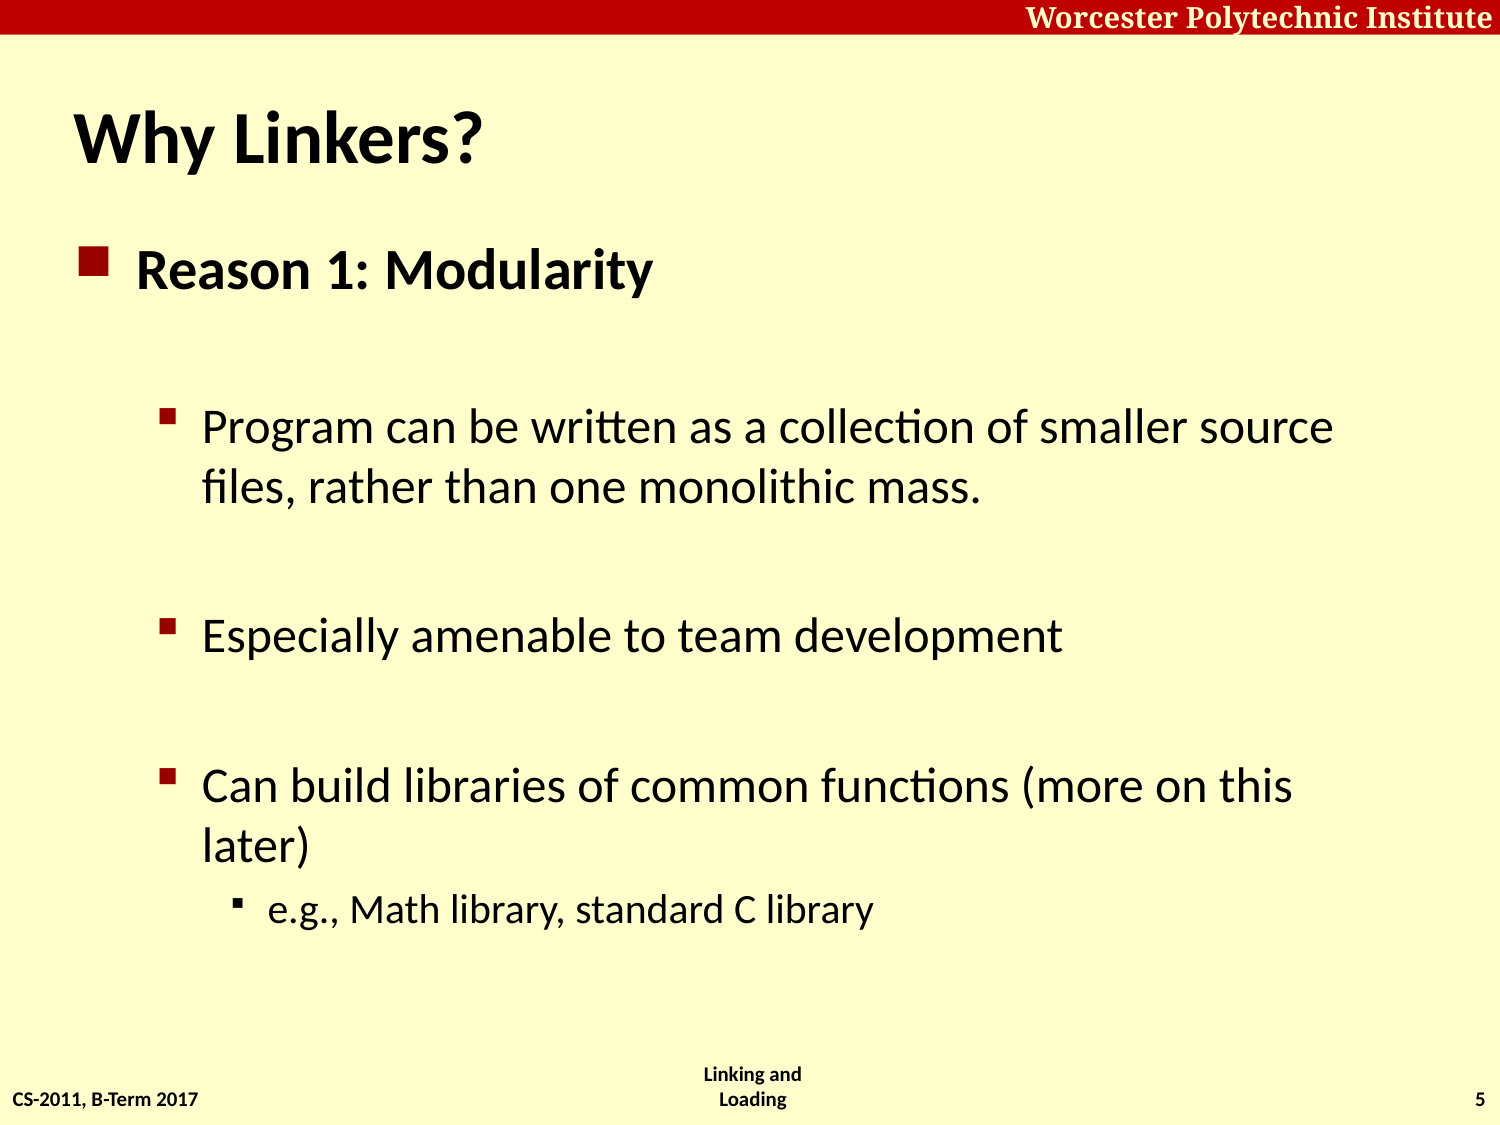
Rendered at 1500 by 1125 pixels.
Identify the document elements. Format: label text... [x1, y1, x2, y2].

list Reason 1: Modularity Program can be written as a collection of smaller source files, rather than one monolithic mass. Especially amenable to team development Can build libraries of common functions (more on this later) e.g., Math library, standard C library [64, 223, 1361, 1040]
title Why Linkers? [58, 71, 1305, 197]
slide_number CS-2011, B-Term 2017 [12, 1085, 205, 1111]
footer Linking and Loading [691, 1084, 809, 1111]
slide_number 5 [1460, 1085, 1486, 1111]
